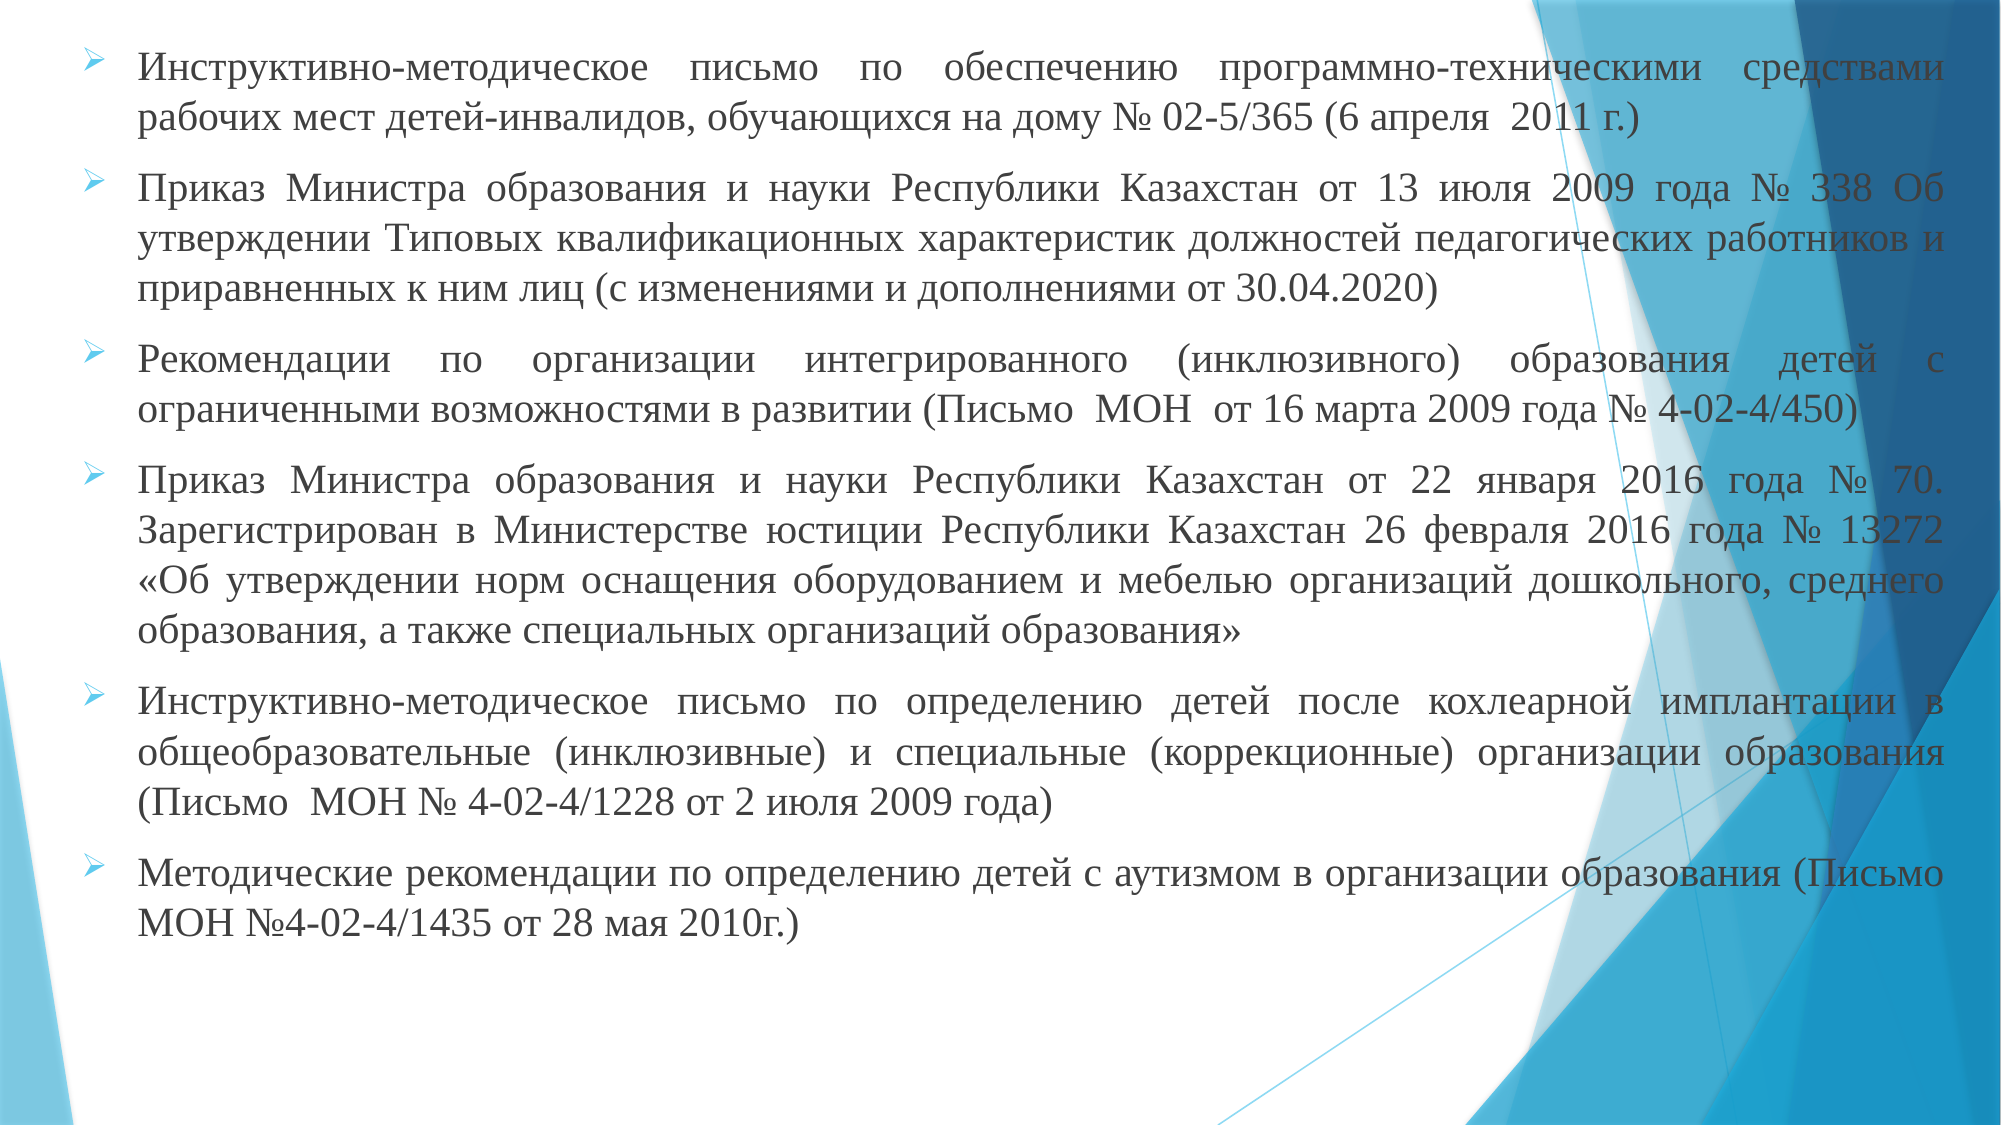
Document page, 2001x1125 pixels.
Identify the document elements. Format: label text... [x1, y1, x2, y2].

list Инструктивно-методическое письмо по обеспечению программно-техническими средствами рабочих мест детей-инвалидов, обучающихся на дому № 02-5/365 (6 апреля 2011 г.) Приказ Министра образования и науки Республики Казахстан от 13 июля 2009 года № 338 Об утверждении Типовых квалификационных характеристик должностей педагогических работников и приравненных к ним лиц (с изменениями и дополнениями от 30.04.2020) Рекомендации по организации интегрированного (инклюзивного) образования детей с ограниченными возможностями в развитии (Письмо МОН от 16 марта 2009 года № 4-02-4/450) Приказ Министра образования и науки Республики Казахстан от 22 января 2016 года № 70. Зарегистрирован в Министерстве юстиции Республики Казахстан 26 февраля 2016 года № 13272 «Об утверждении норм оснащения оборудованием и мебелью организаций дошкольного, среднего образования, а также специальных организаций образования» Инструктивно-методическое письмо по определению детей после кохлеарной имплантации в общеобразовательные (инклюзивные) и специальные (коррекционные) организации образования (Письмо МОН № 4-02-4/1228 от 2 июля 2009 года) Методические рекомендации по определению детей с аутизмом в организации образования (Письмо МОН №4-02-4/1435 от 28 мая 2010г.) [66, 31, 1961, 992]
